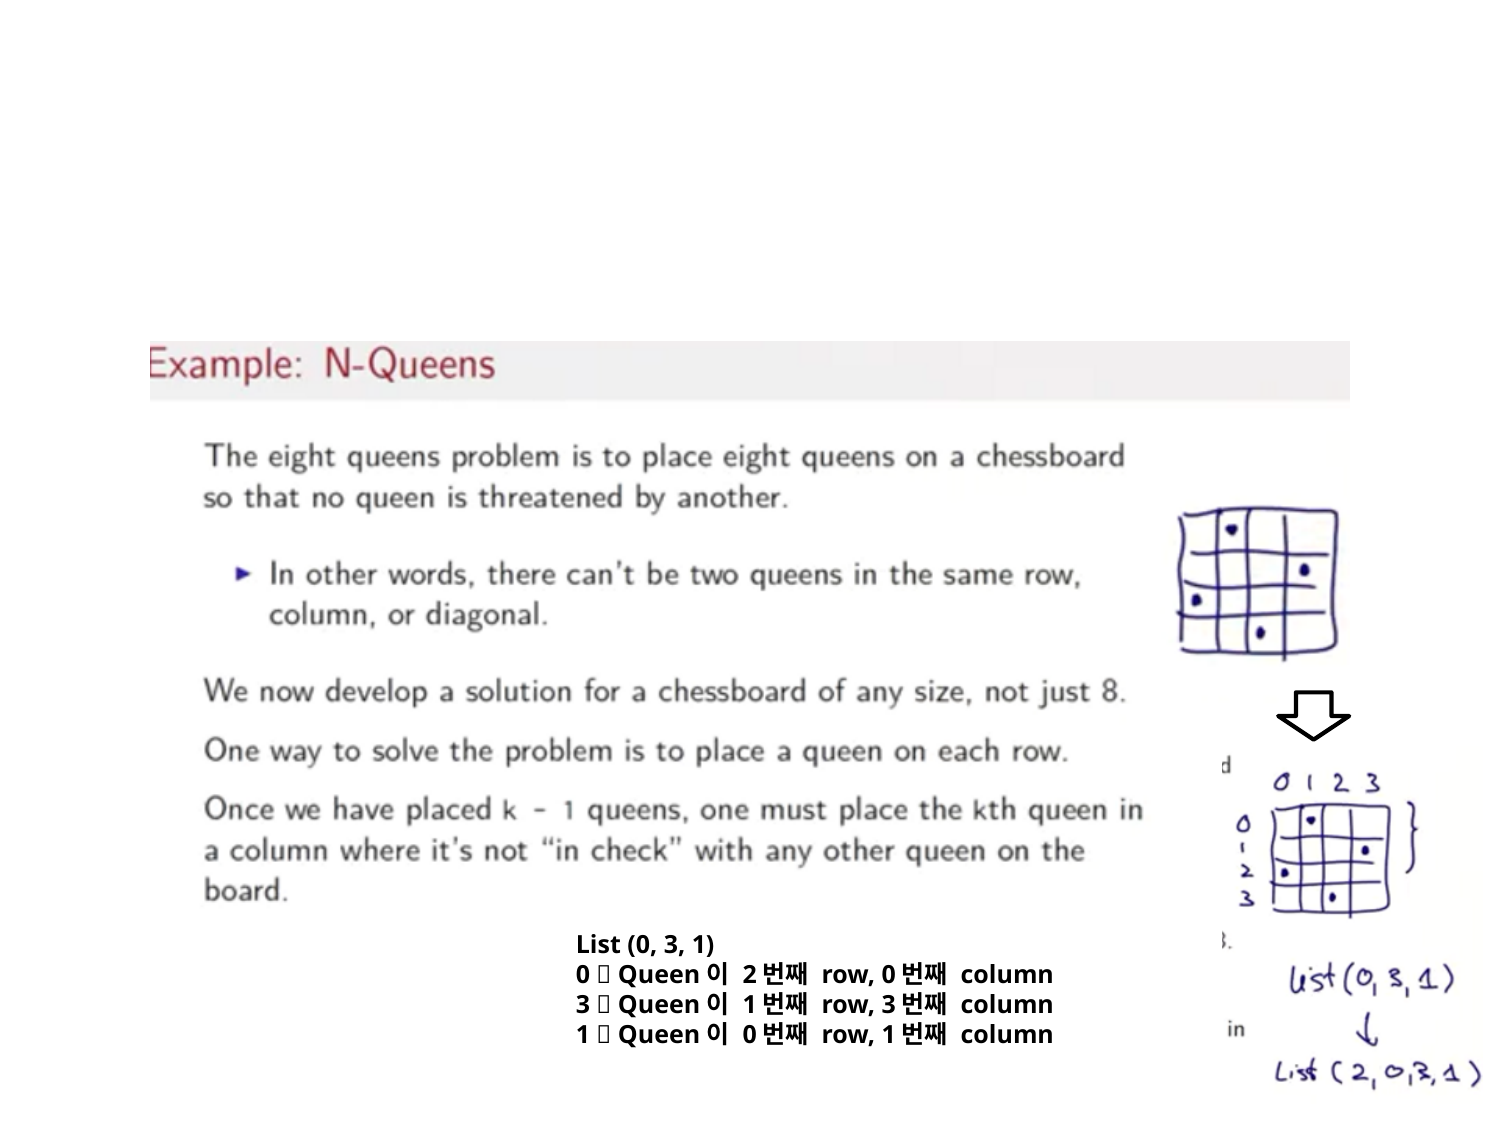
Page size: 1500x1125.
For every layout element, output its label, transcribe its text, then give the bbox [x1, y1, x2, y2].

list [149, 341, 1351, 927]
picture [1222, 739, 1483, 1104]
text_box List (0, 3, 1) 0  Queen이 2번째 row, 0번째 column 3  Queen이 1번째 row, 3번째 column 1  Queen이 0번째 row, 1번째 column [561, 933, 1164, 1056]
